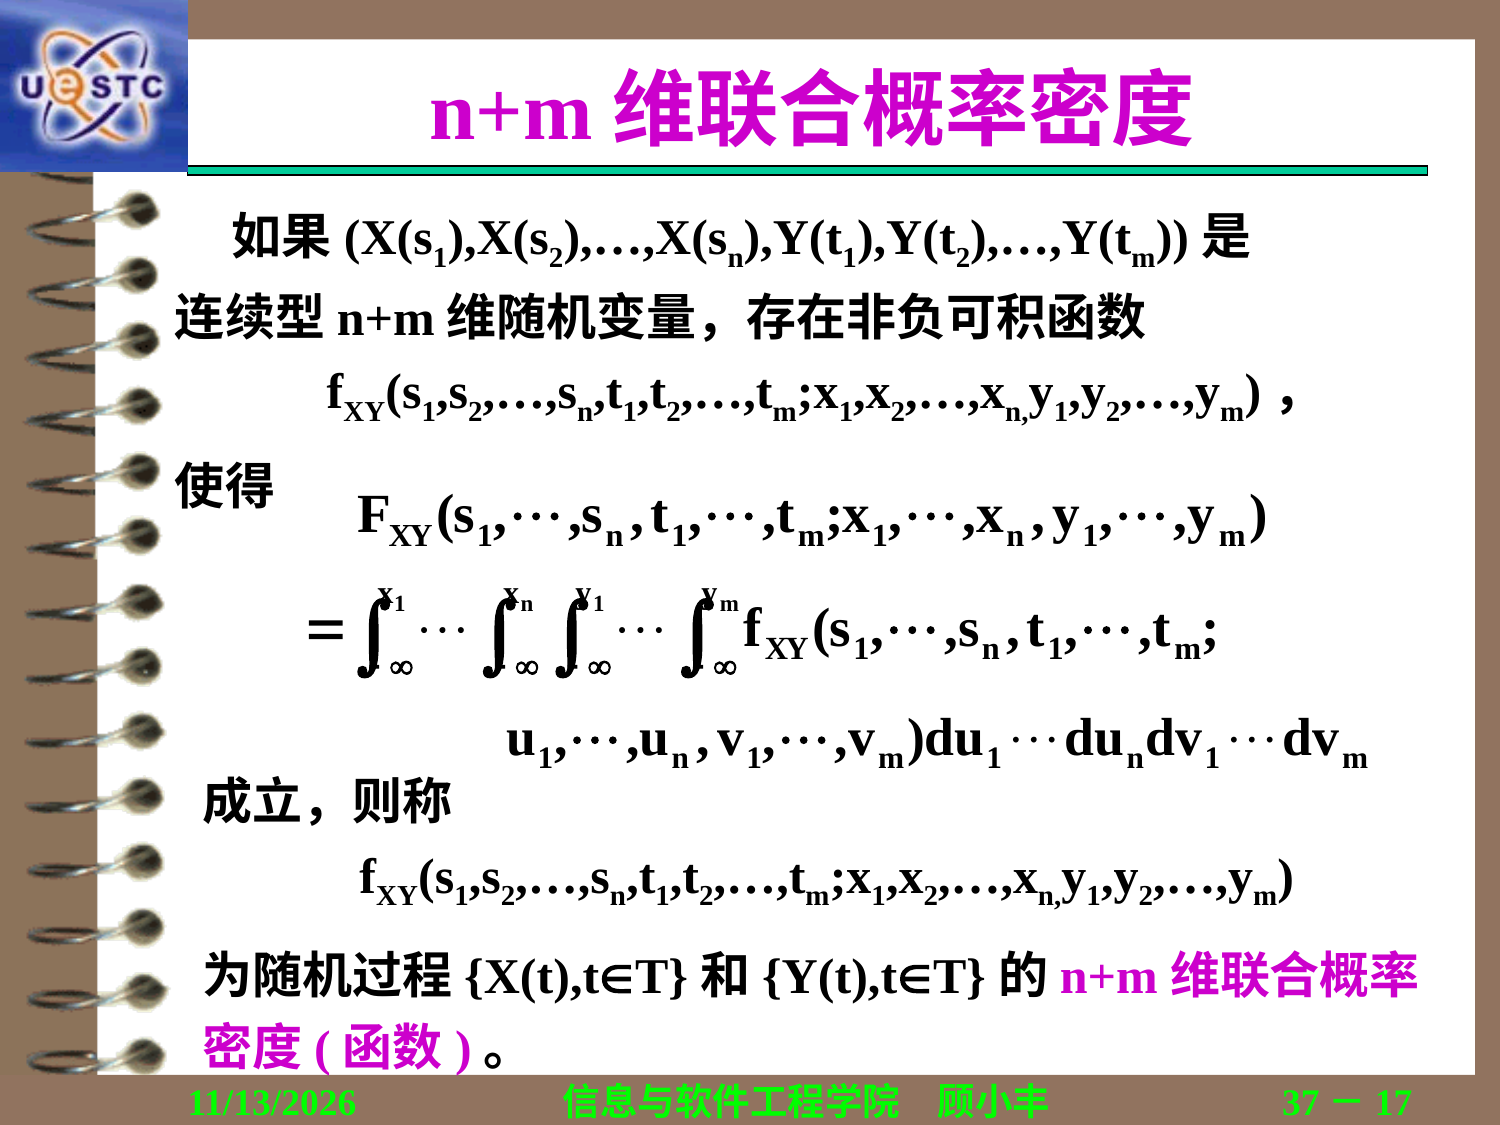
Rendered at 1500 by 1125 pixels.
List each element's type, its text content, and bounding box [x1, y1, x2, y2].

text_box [349, 476, 1276, 556]
title n+m维联合概率密度 [200, 56, 1425, 157]
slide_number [187, 1083, 462, 1123]
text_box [499, 701, 1377, 779]
slide_number 37－17 [1162, 1077, 1413, 1123]
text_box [295, 567, 1226, 688]
picture [0, 0, 194, 1075]
footer 信息与软件工程学院 顾小丰 [462, 1077, 1151, 1123]
text_box 成立，则称 fXY(s1,s2,…,sn,t1,t2,…,tm;x1,x2,…,xn,y1,y2,…,ym) 为随机过程{X(t),tT}和{Y(t),tT}的n+m维联合概率密度(函数)。 [187, 750, 1466, 1083]
list 如果(X(s1),X(s2),…,X(sn),Y(t1),Y(t2),…,Y(tm))是 连续型n+m维随机变量，存在非负可积函数 fXY(s1,s2,…,sn,t1,t2,…,tm;x1,x2,…,xn,y1,y2,…,ym)， 使得 [174, 191, 1475, 497]
